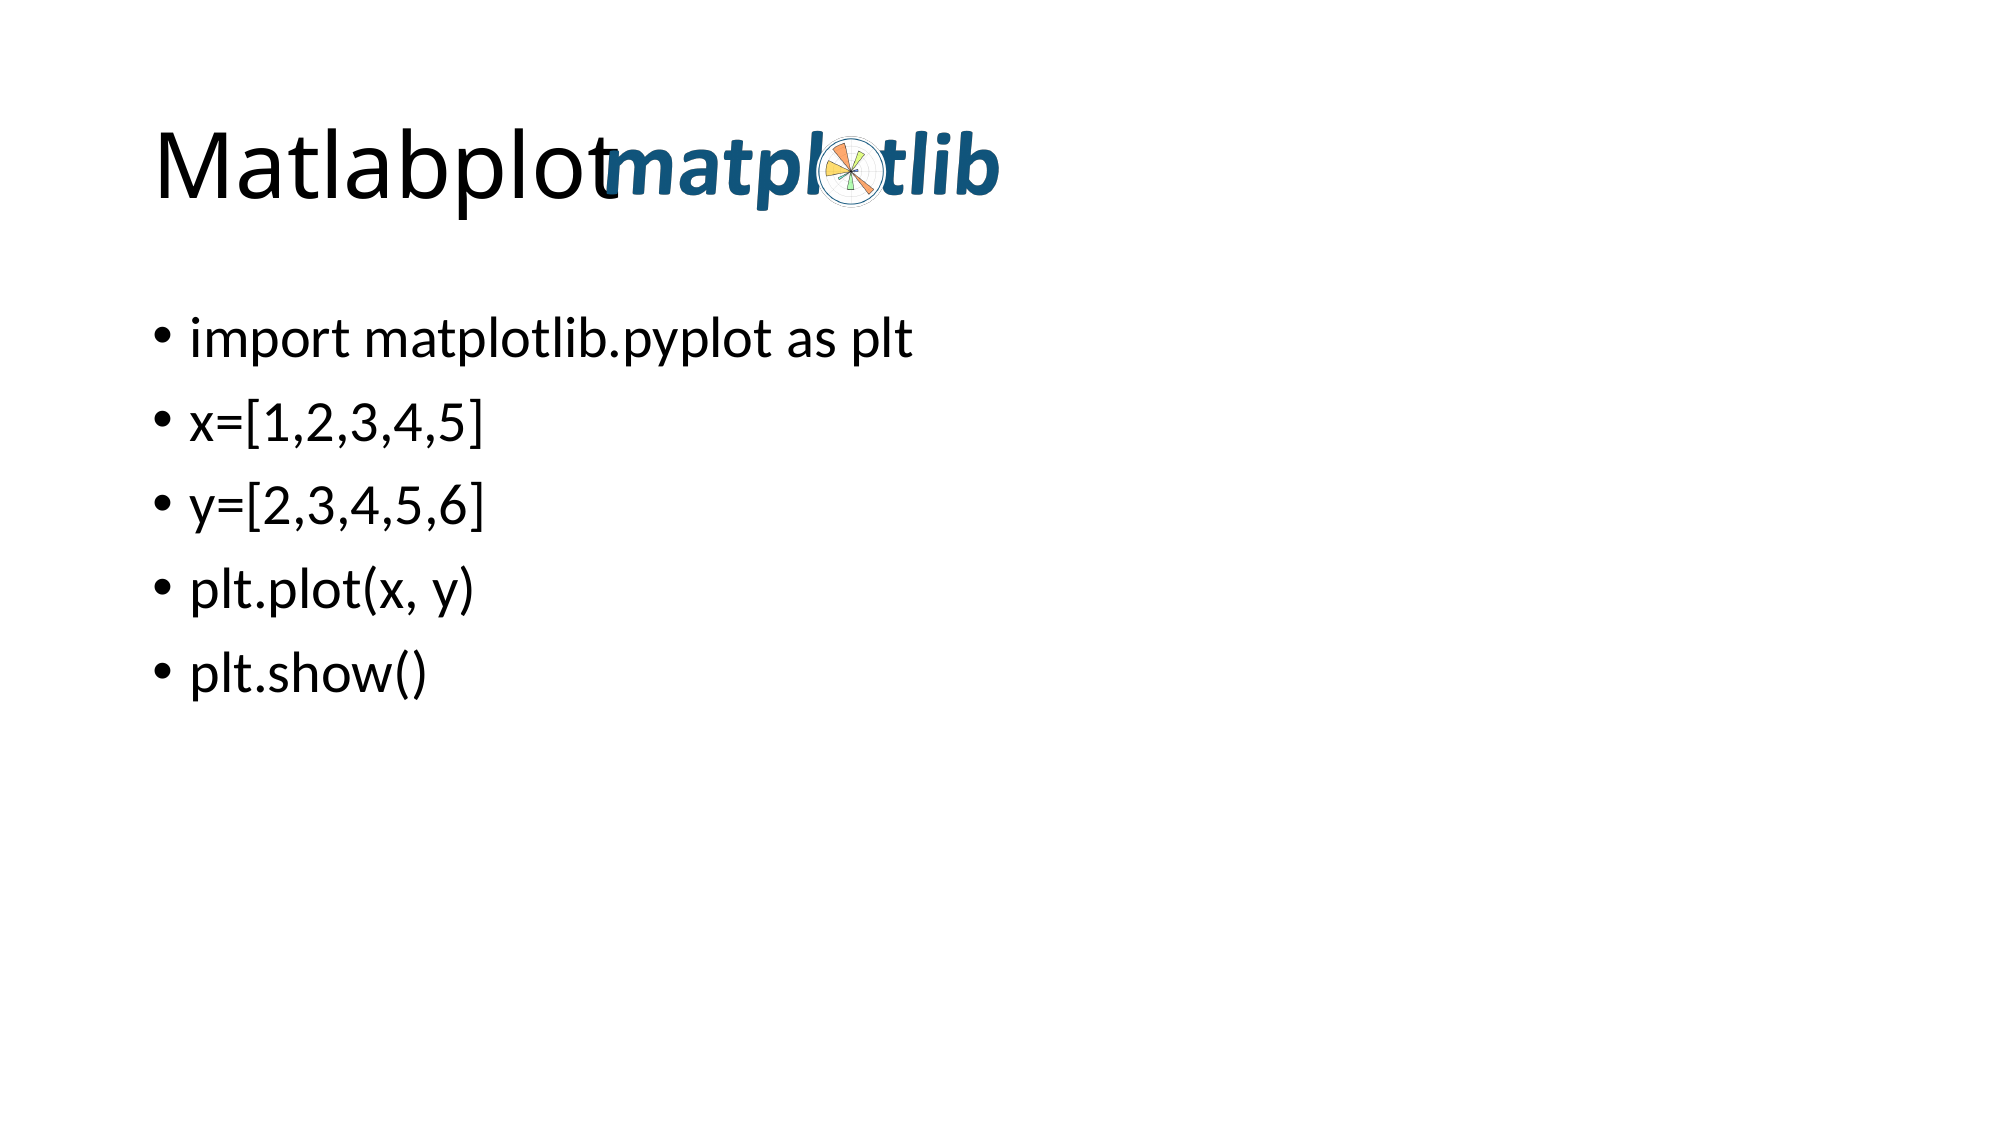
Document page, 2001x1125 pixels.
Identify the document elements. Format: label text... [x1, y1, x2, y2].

picture [589, 116, 1021, 221]
list import matplotlib.pyplot as plt x=[1,2,3,4,5] y=[2,3,4,5,6] plt.plot(x, y) plt.show() [137, 299, 1863, 1014]
title Matlabplot [137, 59, 1863, 278]
